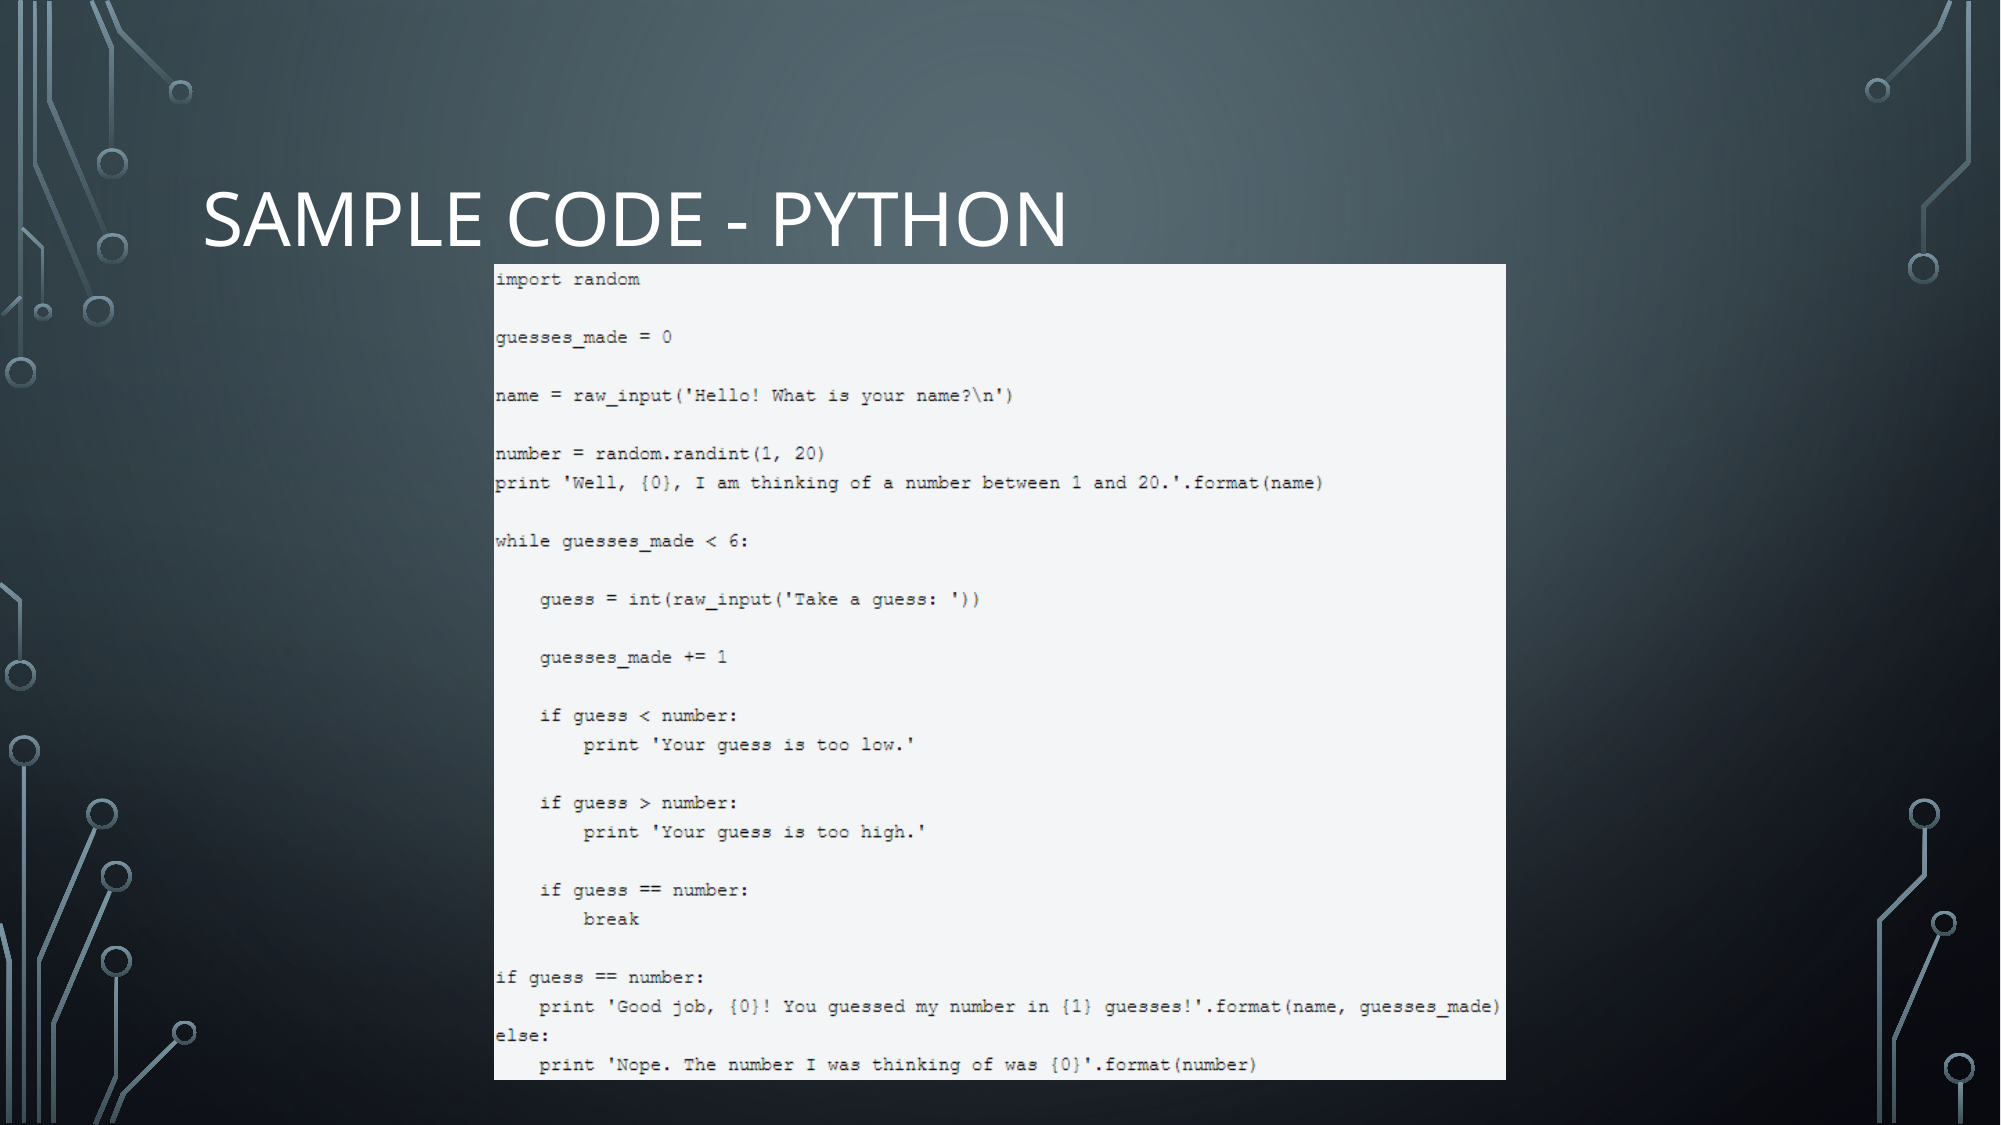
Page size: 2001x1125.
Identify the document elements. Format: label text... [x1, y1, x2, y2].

title Sample CODE - Python [187, 101, 1813, 344]
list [494, 264, 1506, 1080]
